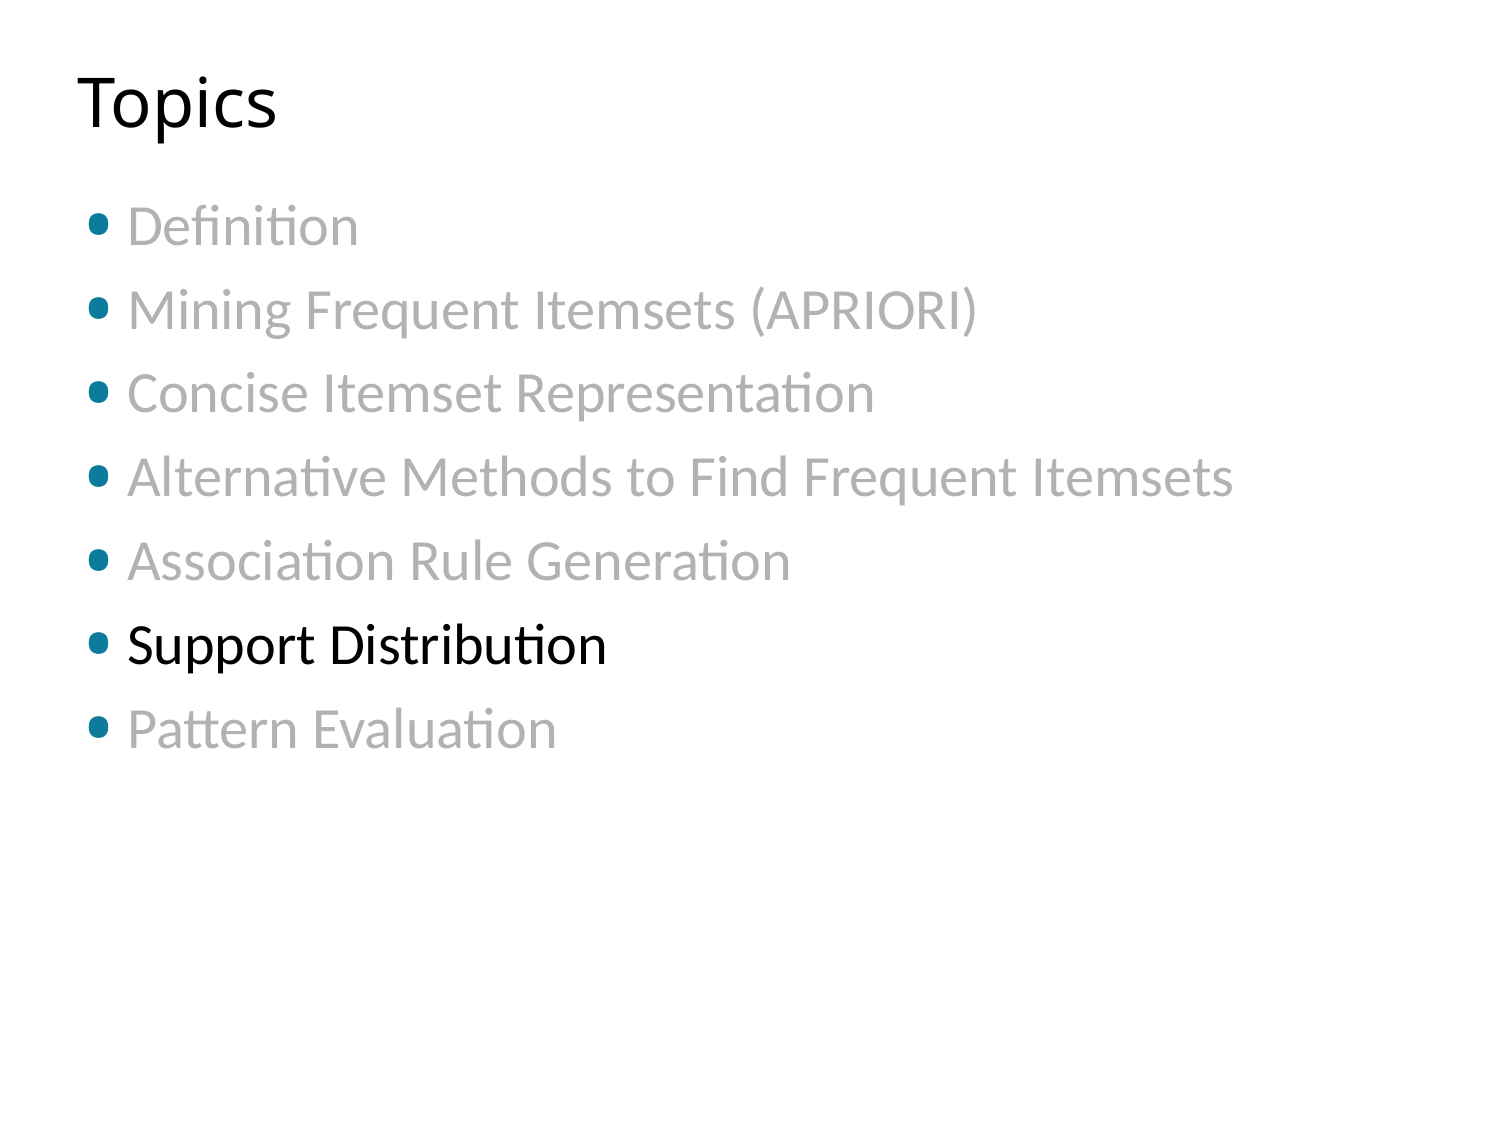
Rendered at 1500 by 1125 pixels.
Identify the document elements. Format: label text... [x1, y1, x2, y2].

list Definition Mining Frequent Itemsets (APRIORI) Concise Itemset Representation Alternative Methods to Find Frequent Itemsets Association Rule Generation Support Distribution Pattern Evaluation [67, 187, 1432, 841]
title Topics [62, 60, 1421, 150]
